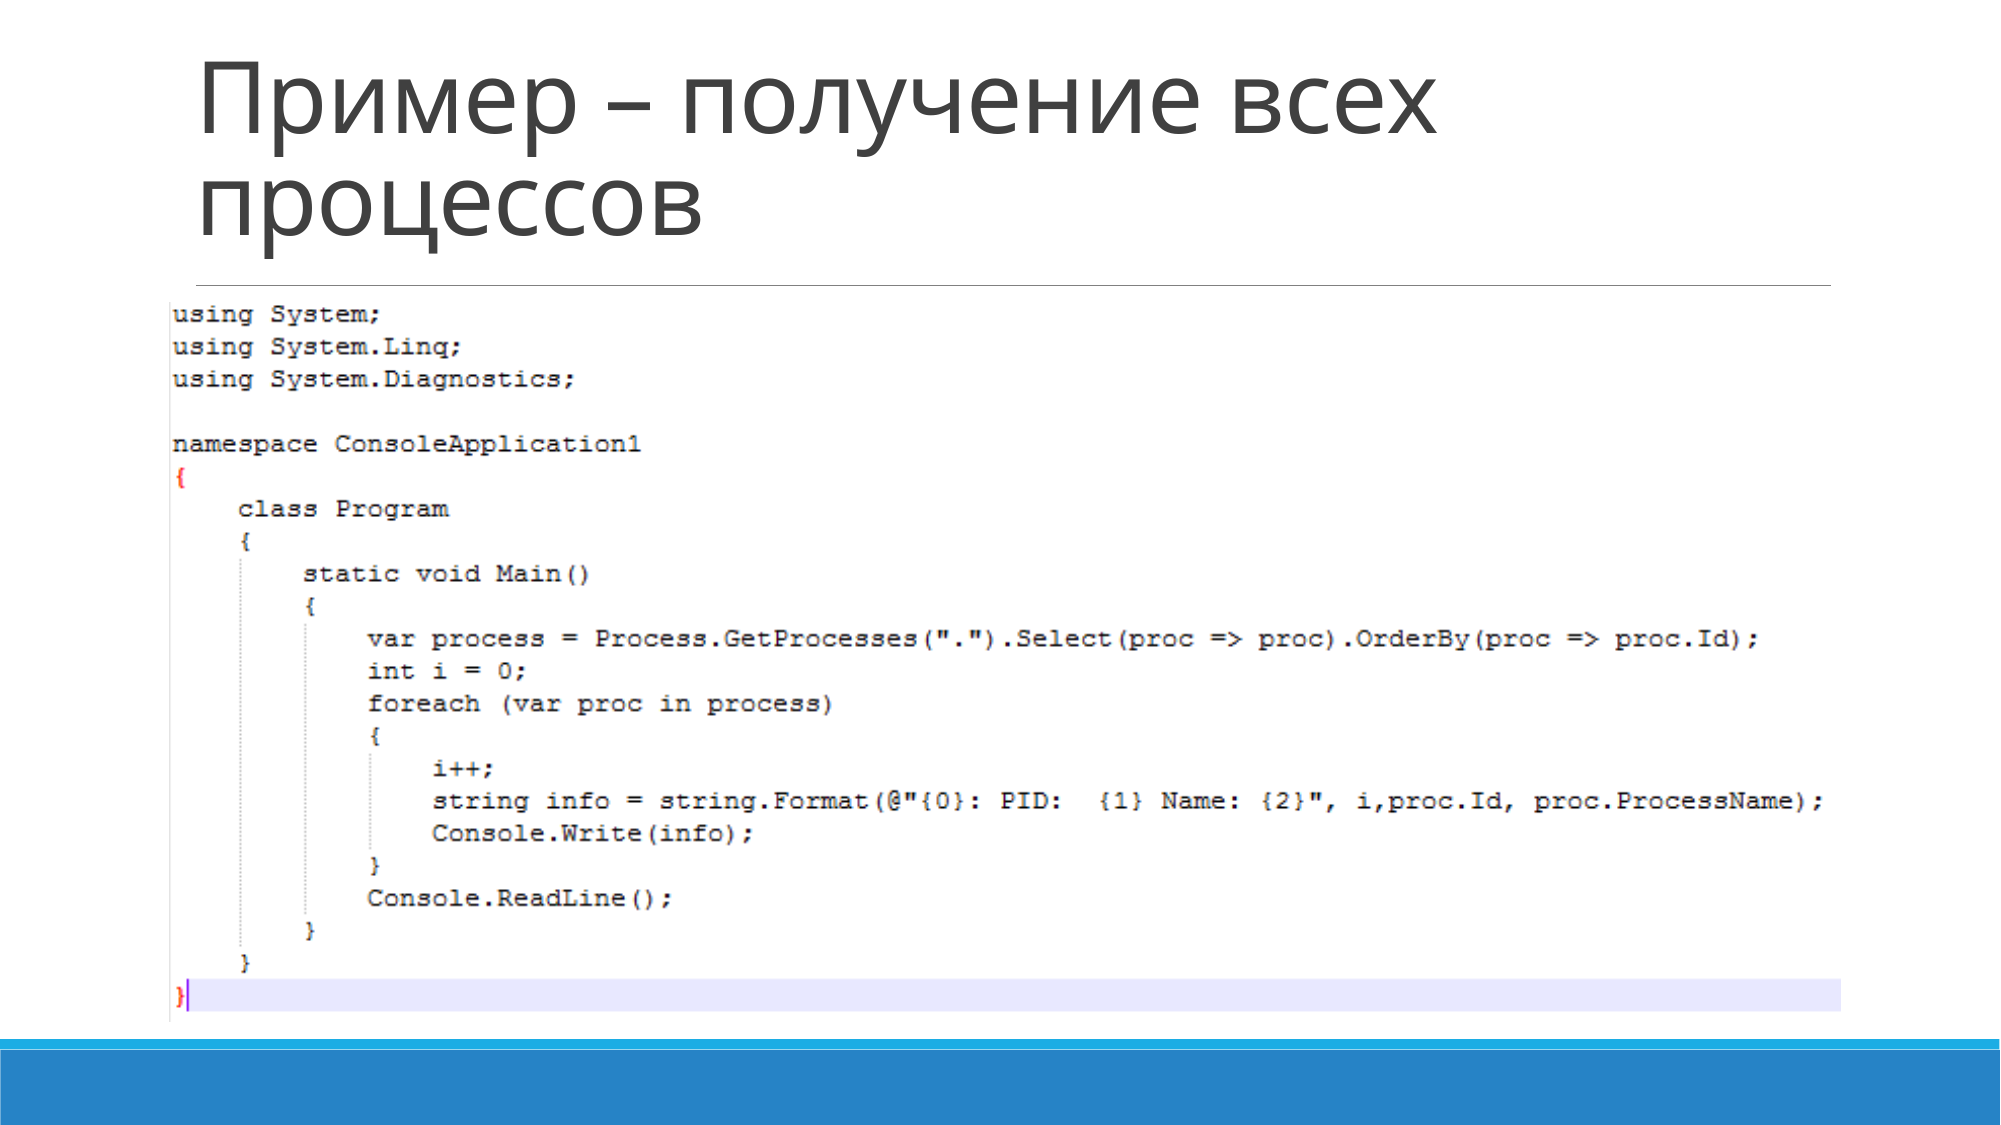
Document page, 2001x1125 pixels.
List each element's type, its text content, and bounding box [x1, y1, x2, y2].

title Пример – получение всех процессов [180, 132, 1830, 264]
picture [169, 302, 1841, 1022]
